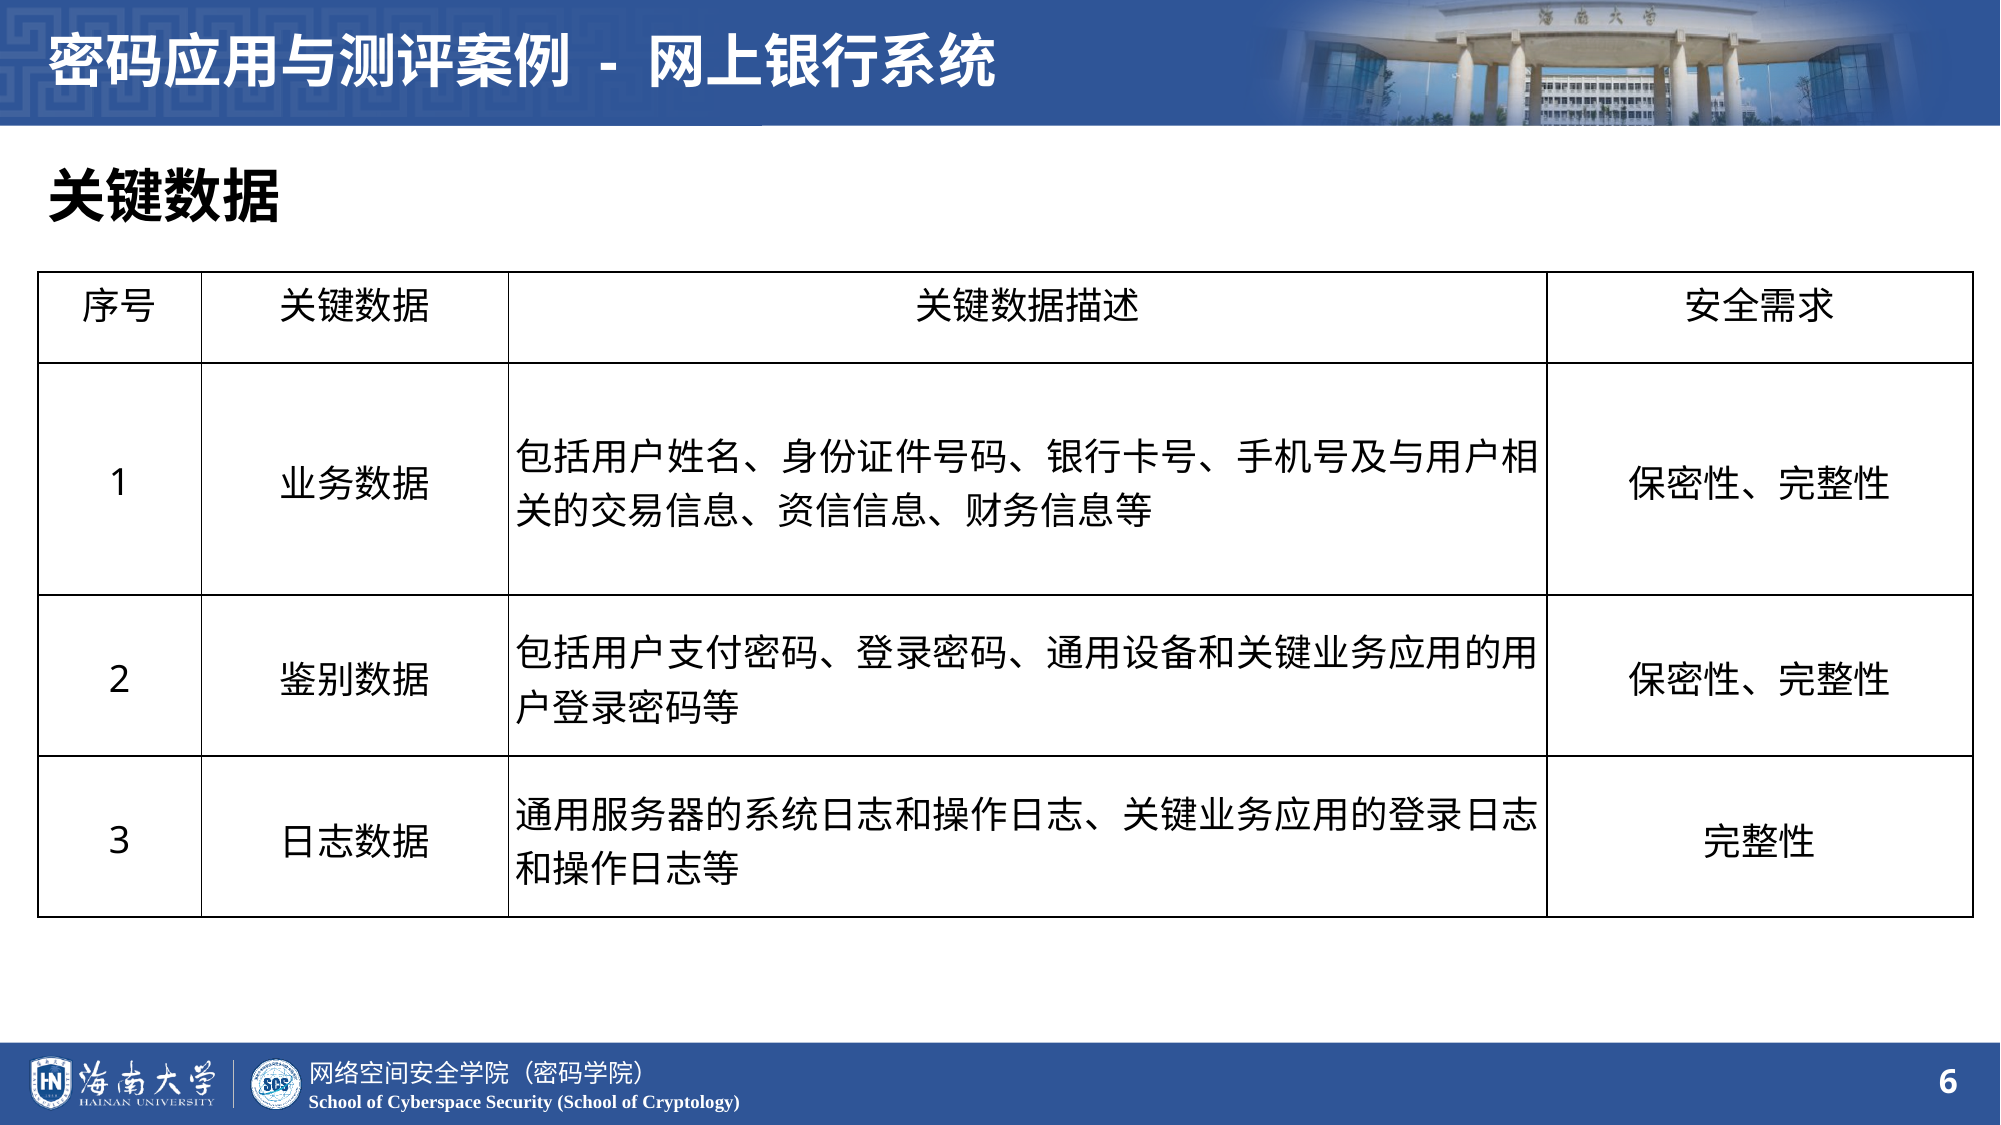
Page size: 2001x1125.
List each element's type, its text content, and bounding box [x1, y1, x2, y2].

picture [1190, 0, 2000, 126]
table_cell 包括用户姓名、身份证件号码、银行卡号、手机号及与用户相关的交易信息、资信信息、财务信息等 [509, 364, 1546, 594]
table_cell 业务数据 [202, 364, 508, 594]
table_cell 鉴别数据 [202, 596, 508, 755]
table_cell 保密性、完整性 [1548, 364, 1972, 594]
table_header 关键数据 [202, 273, 508, 362]
table_cell 2 [39, 596, 201, 755]
table_header 序号 [39, 273, 201, 362]
picture [245, 1053, 306, 1114]
table_cell 保密性、完整性 [1548, 596, 1972, 755]
picture [27, 1054, 219, 1113]
table_cell 包括用户支付密码、登录密码、通用设备和关键业务应用的用户登录密码等 [509, 596, 1546, 755]
list 关键数据 [32, 151, 1968, 245]
table_cell 通用服务器的系统日志和操作日志、关键业务应用的登录日志和操作日志等 [509, 757, 1546, 916]
table_cell 日志数据 [202, 757, 508, 916]
table_header 关键数据描述 [509, 273, 1546, 362]
slide_number 6 [1522, 1053, 1973, 1114]
list 密码应用与测评案例 - 网上银行系统 [32, 17, 1297, 109]
table_cell 1 [39, 364, 201, 594]
table_cell 完整性 [1548, 757, 1972, 916]
table_header 安全需求 [1548, 273, 1972, 362]
table_cell 3 [39, 757, 201, 916]
